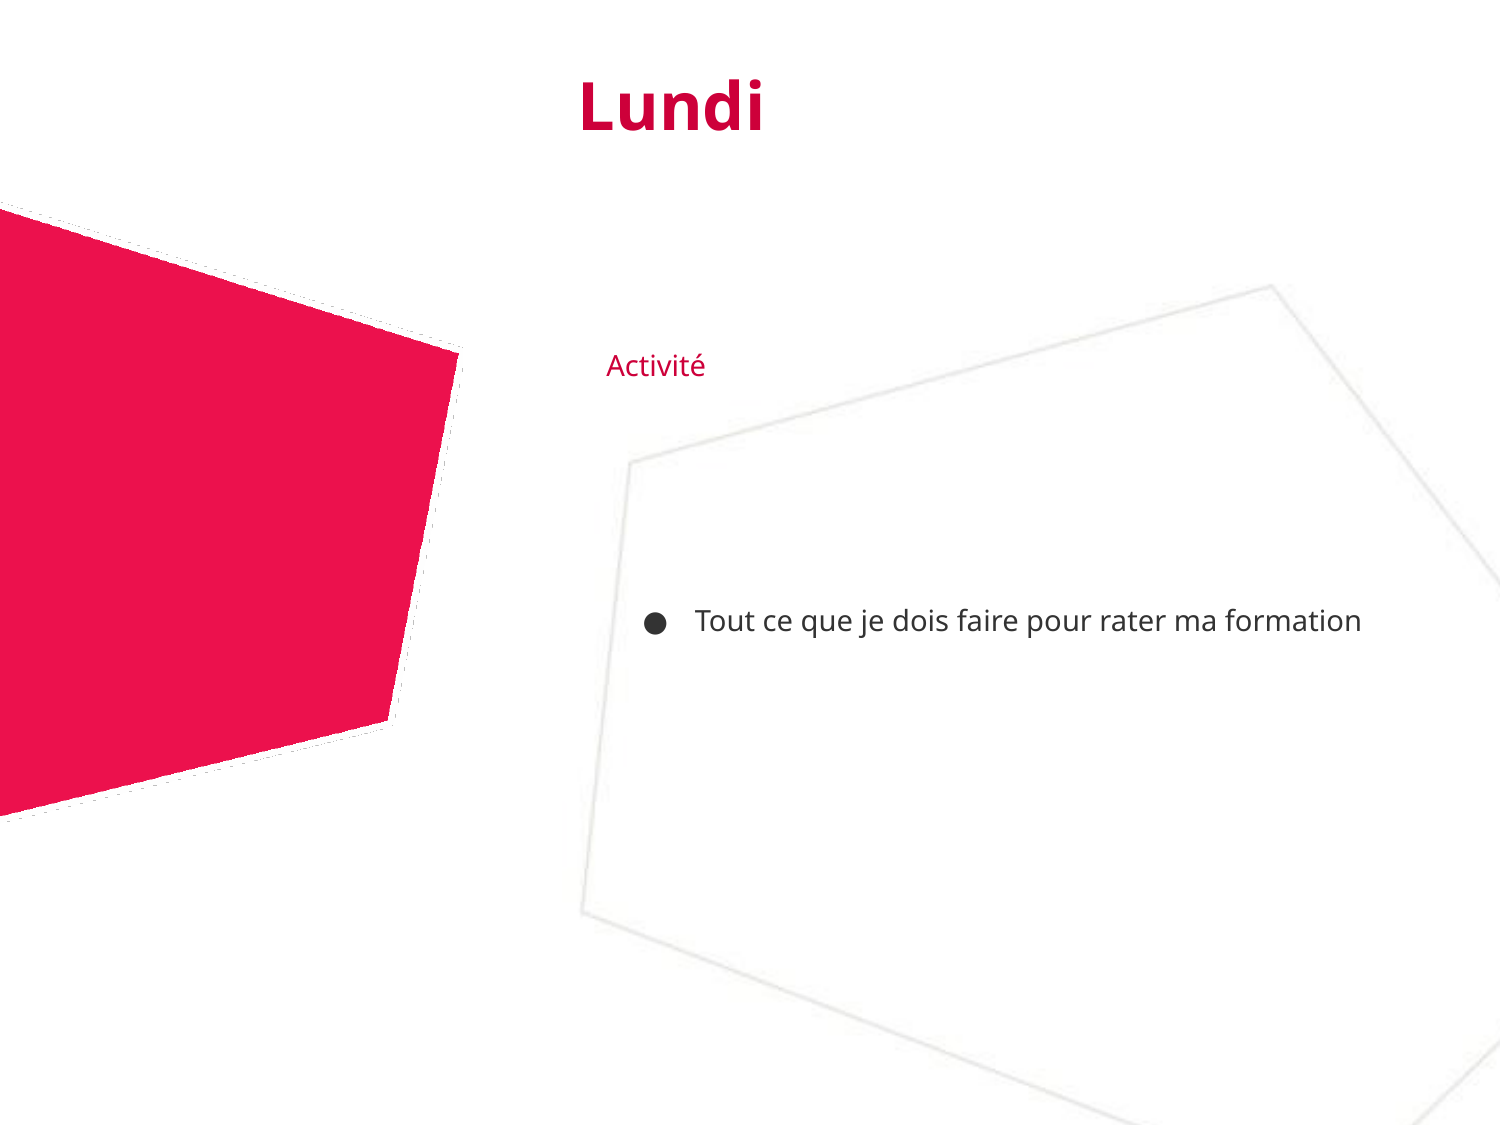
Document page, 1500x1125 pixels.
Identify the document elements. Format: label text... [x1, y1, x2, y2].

picture [562, 268, 1500, 1125]
text_box Lundi [562, 56, 1354, 140]
picture [0, 190, 463, 869]
